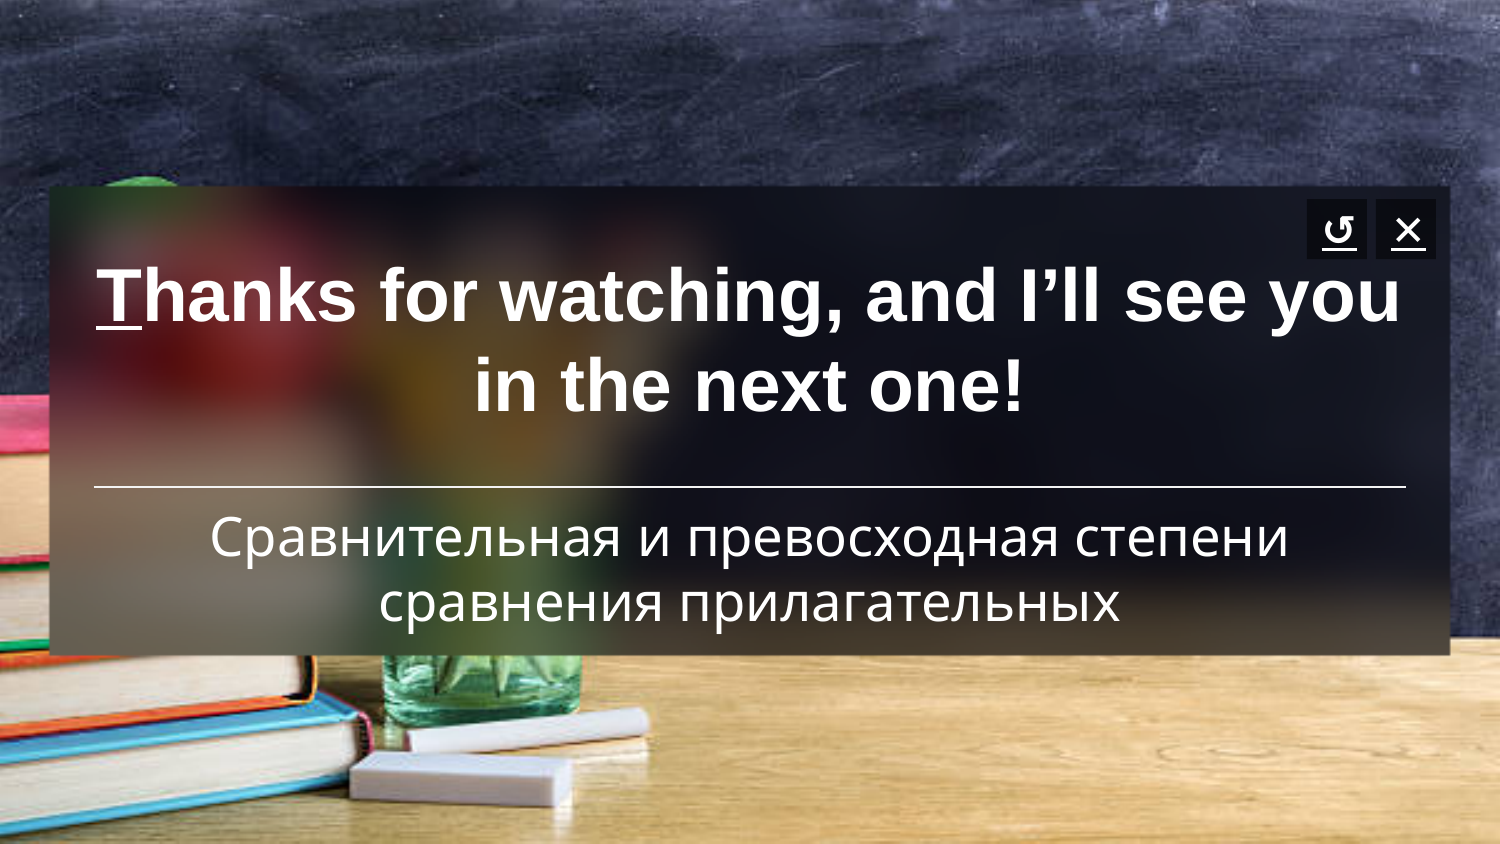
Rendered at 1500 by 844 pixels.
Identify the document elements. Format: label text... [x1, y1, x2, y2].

title Thanks for watching, and I’ll see you in the next one! [51, 186, 1449, 487]
picture [0, 0, 1500, 844]
subtitle Сравнительная и превосходная степени сравнения прилагательных [51, 487, 1449, 649]
text_box ✕ [1375, 199, 1436, 260]
text_box ↺ [1306, 199, 1367, 260]
